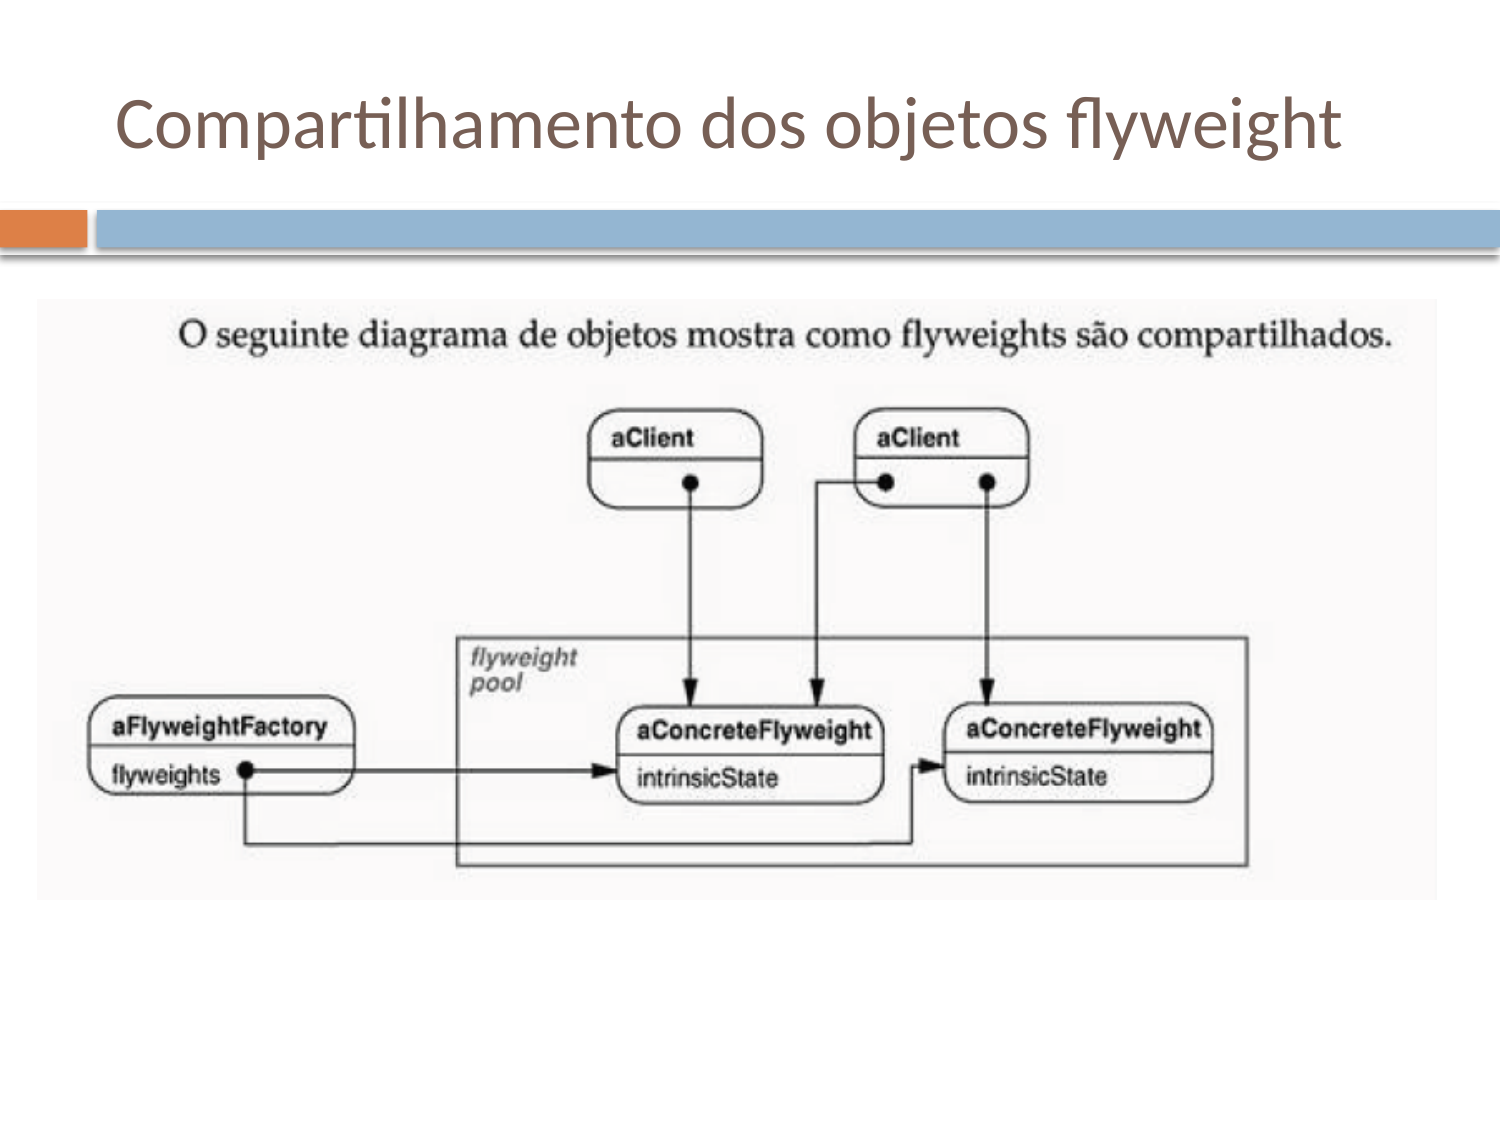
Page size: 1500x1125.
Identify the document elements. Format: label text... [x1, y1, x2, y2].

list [37, 299, 1437, 901]
title Compartilhamento dos objetos flyweight [100, 37, 1438, 200]
